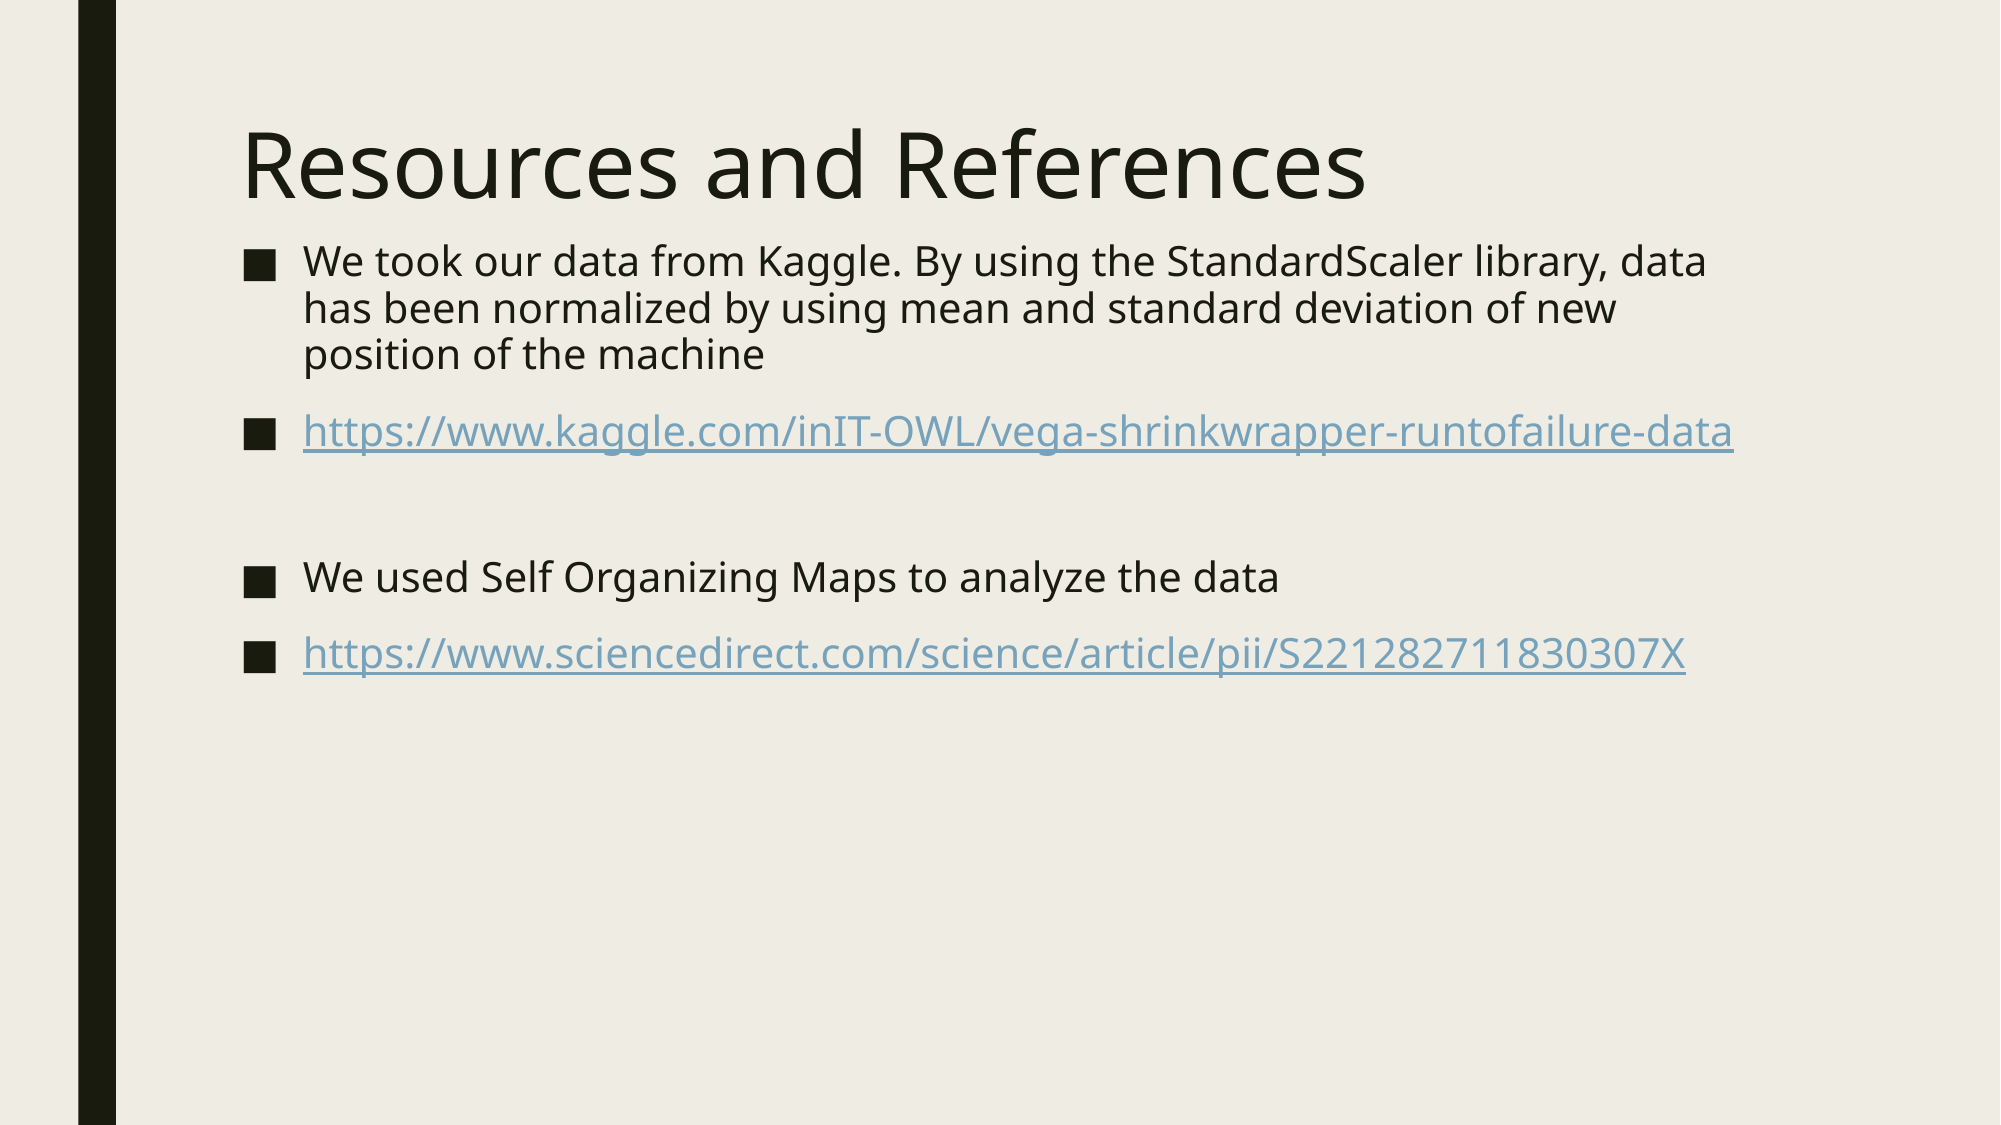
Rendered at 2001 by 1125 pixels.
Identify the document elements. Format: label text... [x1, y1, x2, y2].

title Resources and References [225, 112, 1800, 231]
list We took our data from Kaggle. By using the StandardScaler library, data has been normalized by using mean and standard deviation of new position of the machine https://www.kaggle.com/inIT-OWL/vega-shrinkwrapper-runtofailure-data We used Self Organizing Maps to analyze the data https://www.sciencedirect.com/science/article/pii/S221282711830307X [225, 231, 1800, 963]
